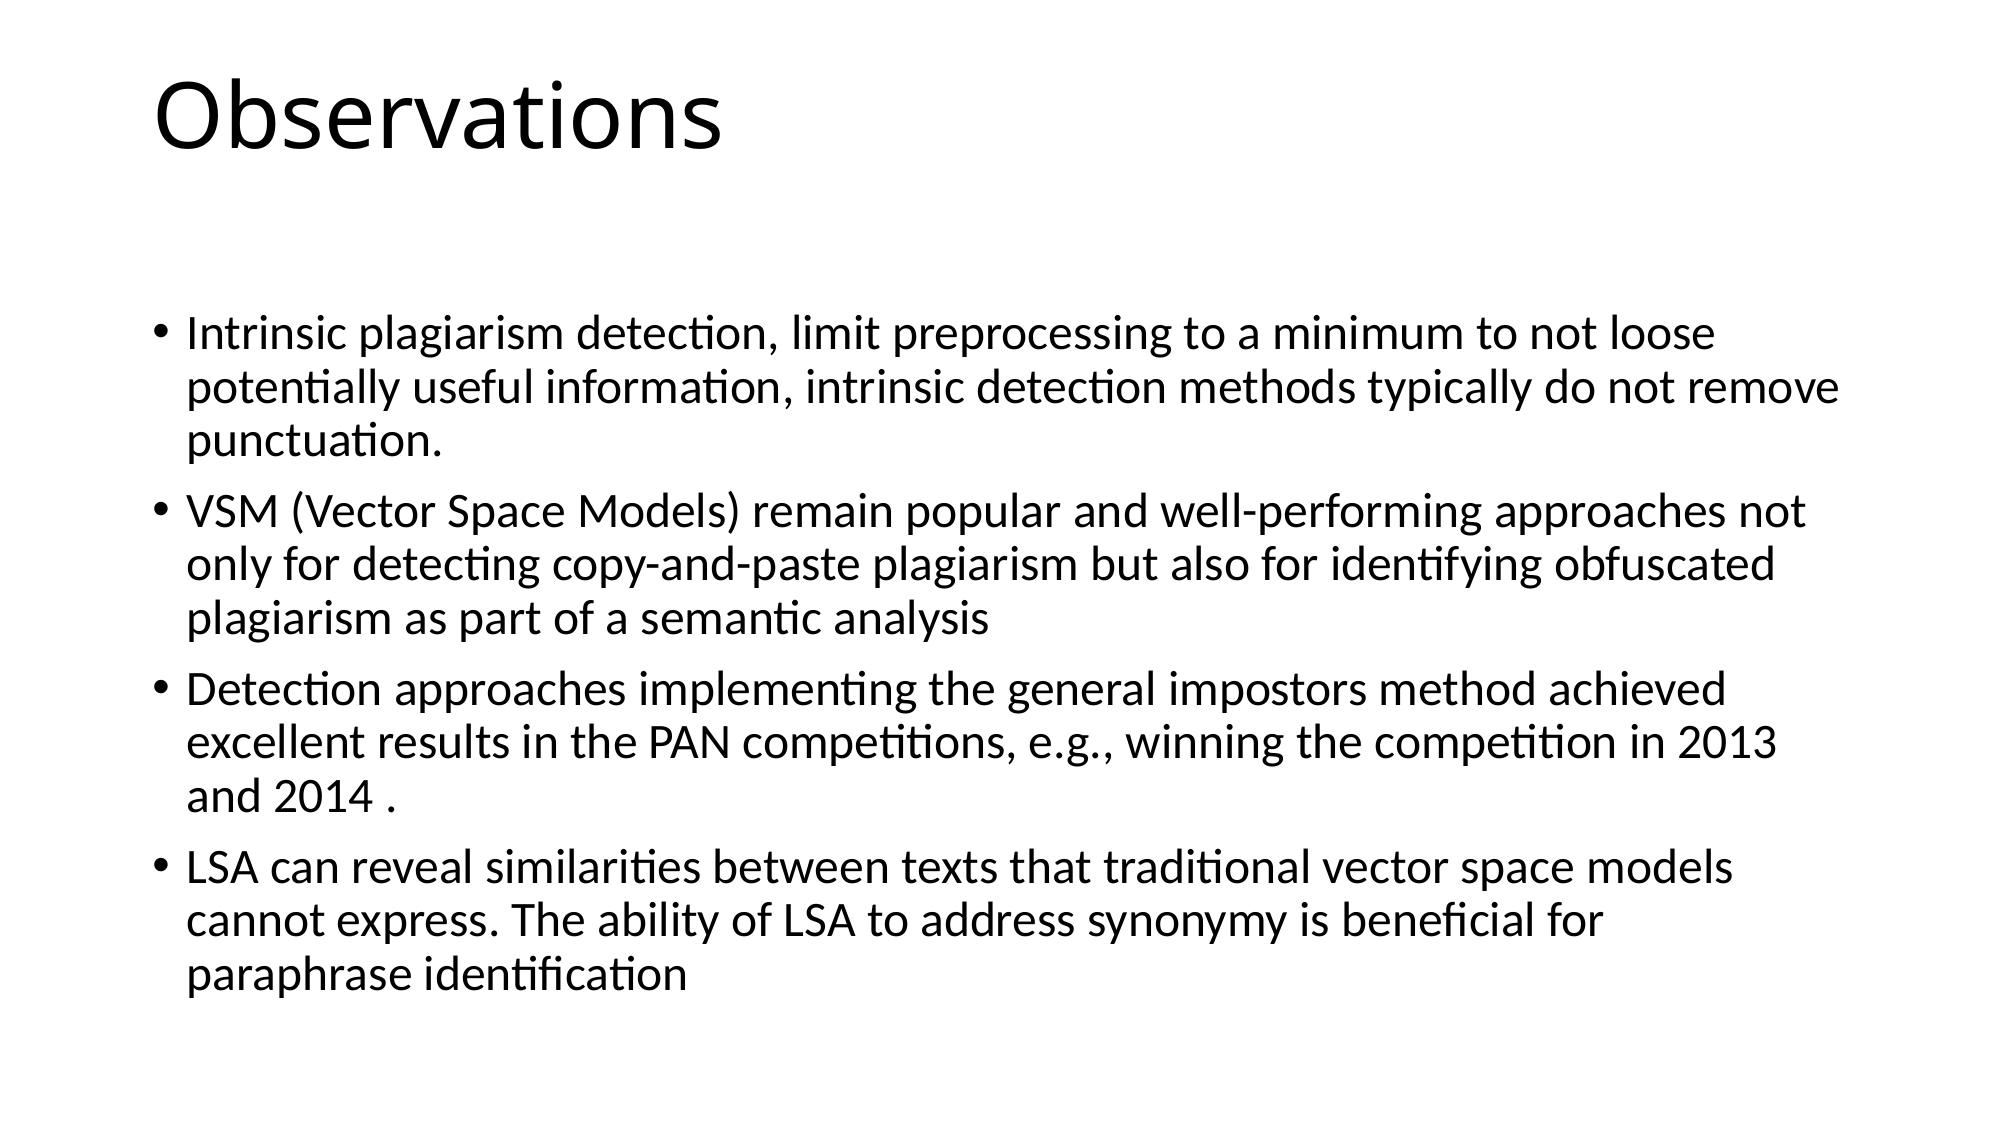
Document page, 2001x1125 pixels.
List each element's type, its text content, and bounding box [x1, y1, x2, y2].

title Observations [137, 59, 1863, 278]
list Intrinsic plagiarism detection, limit preprocessing to a minimum to not loose potentially useful information, intrinsic detection methods typically do not remove punctuation. VSM (Vector Space Models) remain popular and well-performing approaches not only for detecting copy-and-paste plagiarism but also for identifying obfuscated plagiarism as part of a semantic analysis Detection approaches implementing the general impostors method achieved excellent results in the PAN competitions, e.g., winning the competition in 2013 and 2014 . LSA can reveal similarities between texts that traditional vector space models cannot express. The ability of LSA to address synonymy is beneficial for paraphrase identification [137, 299, 1863, 1014]
